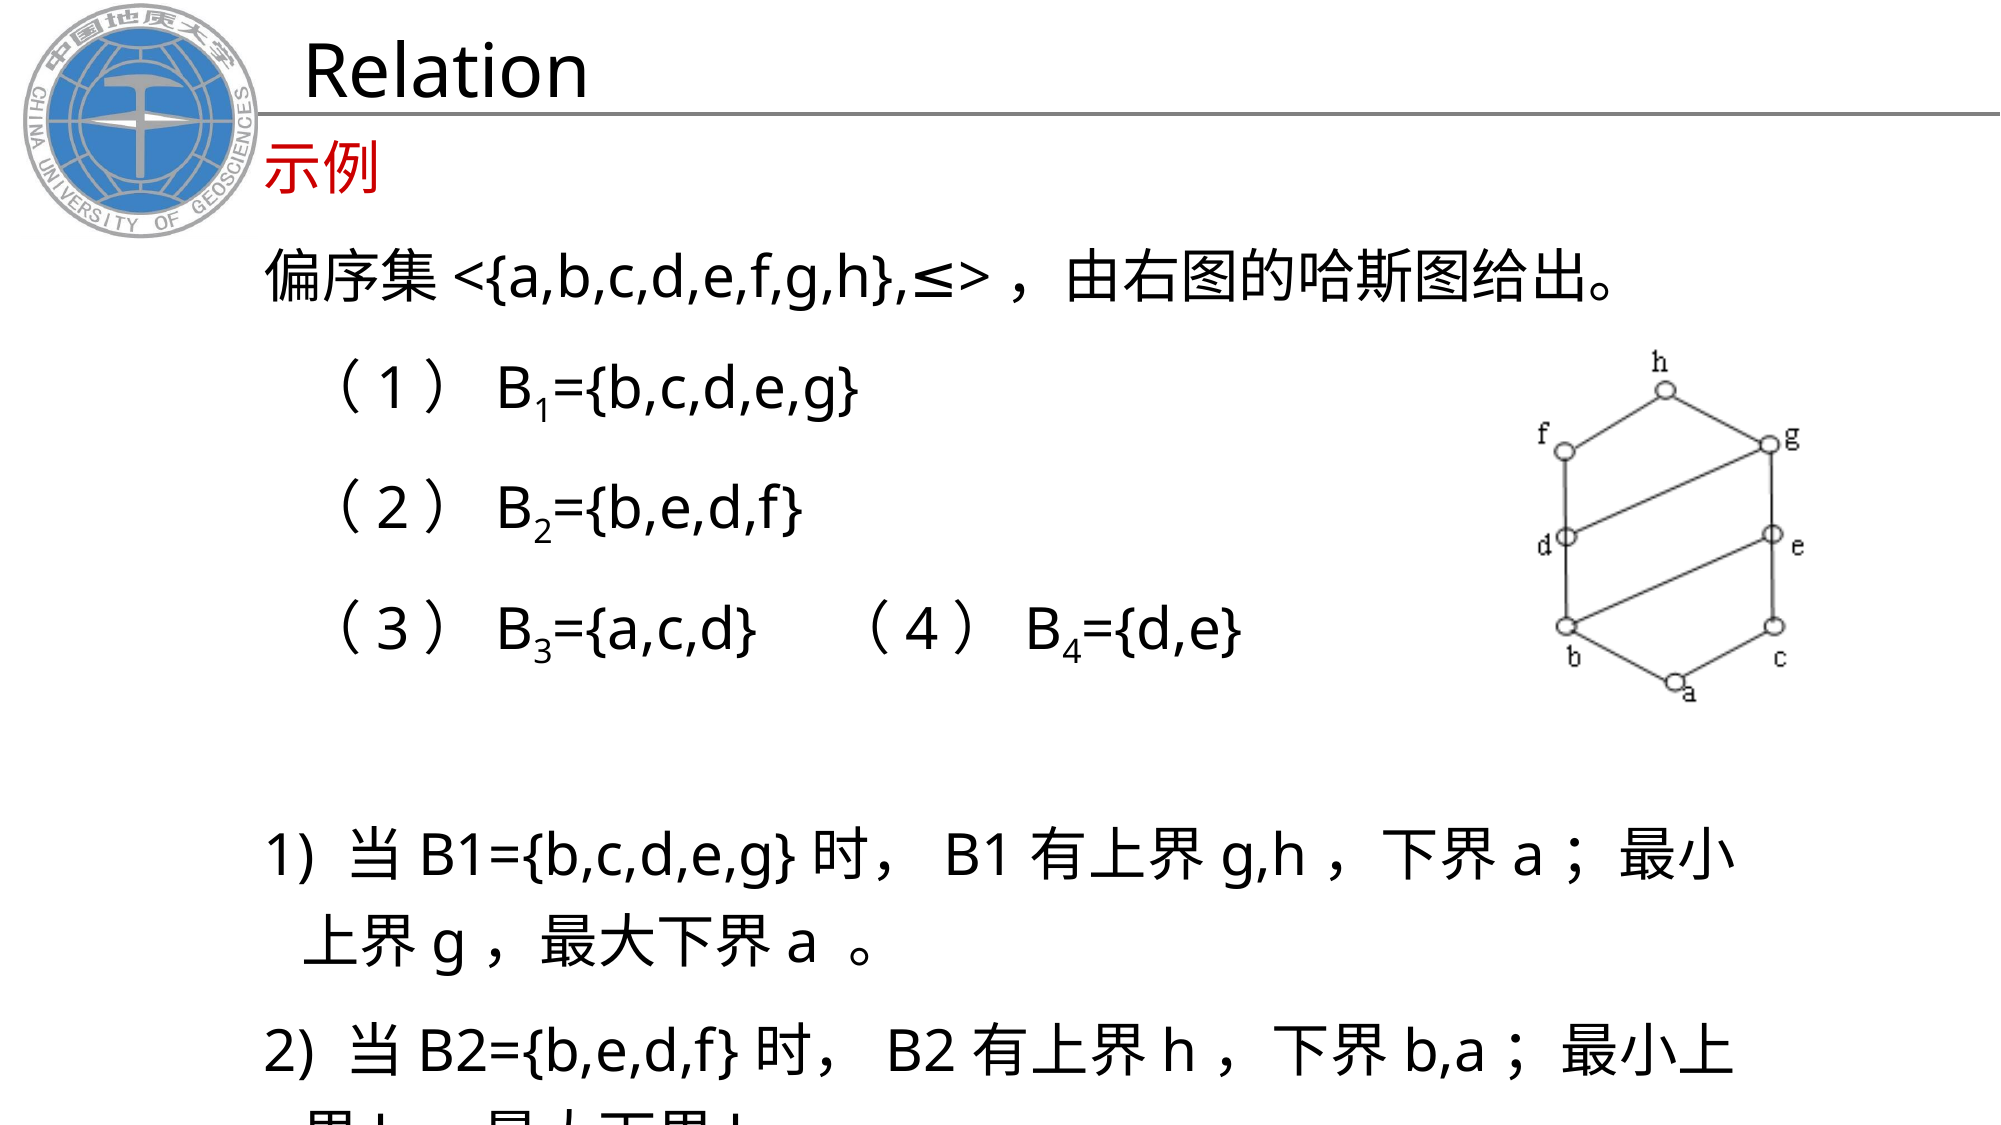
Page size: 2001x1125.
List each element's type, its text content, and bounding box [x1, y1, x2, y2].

text_box Relation [287, 15, 1233, 106]
picture [1504, 322, 1850, 770]
picture [21, 3, 258, 239]
text_box 示例 偏序集<{a,b,c,d,e,f,g,h},≤>，由右图的哈斯图给出。 （1）B1={b,c,d,e,g} （2）B2={b,e,d,f} （3）B3={a,c,d} （4）B4={d,e} 1) 当B1={b,c,d,e,g}时，B1有上界g,h，下界a；最小上界g，最大下界a 。 2) 当B2={b,e,d,f}时，B2有上界h，下界b,a；最小上界h，最大下界b。 [249, 106, 1751, 1019]
